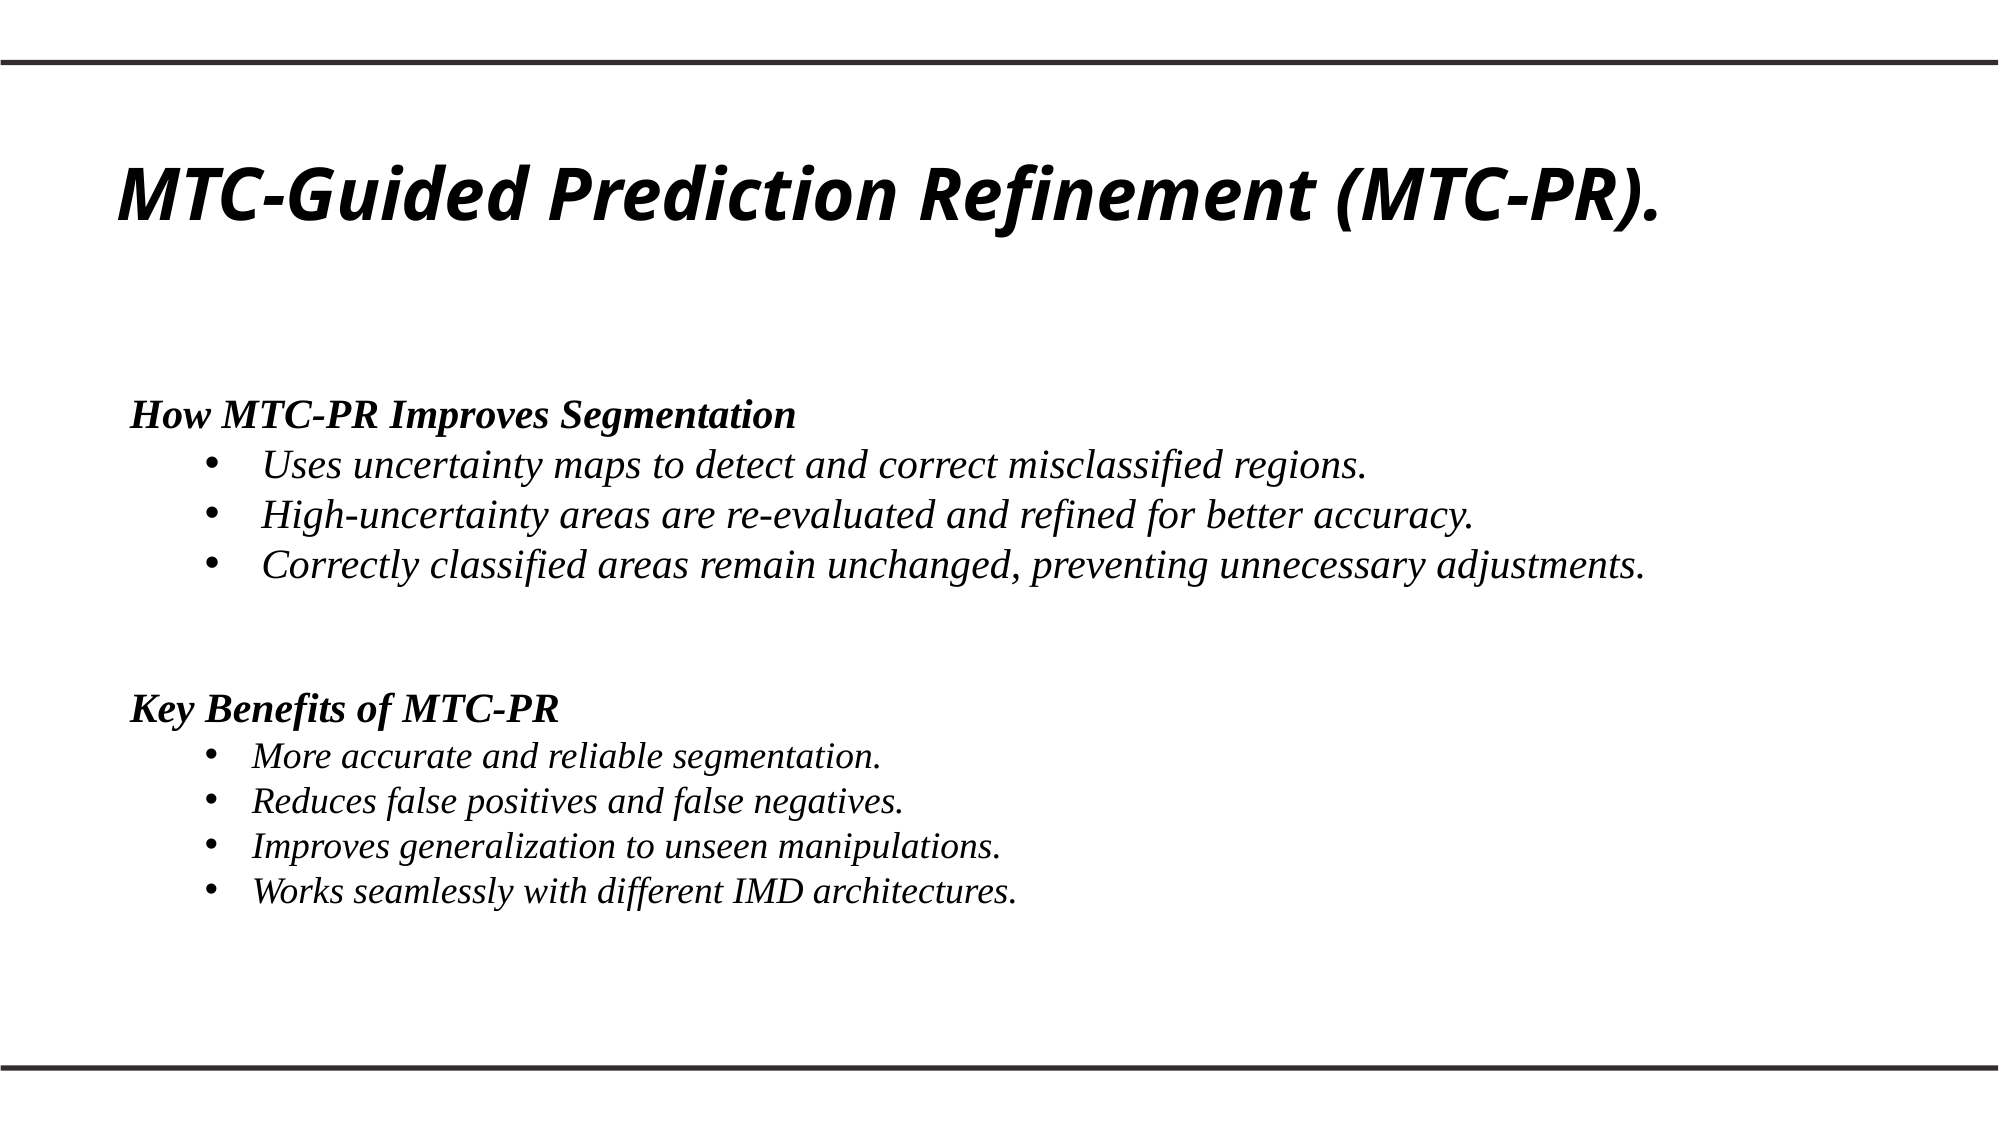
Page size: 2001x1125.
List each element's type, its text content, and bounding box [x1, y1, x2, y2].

title MTC-Guided Prediction Refinement (MTC-PR). [115, 95, 1812, 285]
text_box [0, 59, 1999, 66]
text_box [0, 1065, 1999, 1071]
text_box How MTC-PR Improves Segmentation Uses uncertainty maps to detect and correct misclassified regions. High-uncertainty areas are re-evaluated and refined for better accuracy. Correctly classified areas remain unchanged, preventing unnecessary adjustments. [115, 379, 1921, 595]
text_box Key Benefits of MTC-PR More accurate and reliable segmentation. Reduces false positives and false negatives. Improves generalization to unseen manipulations. Works seamlessly with different IMD architectures. [115, 673, 1921, 919]
